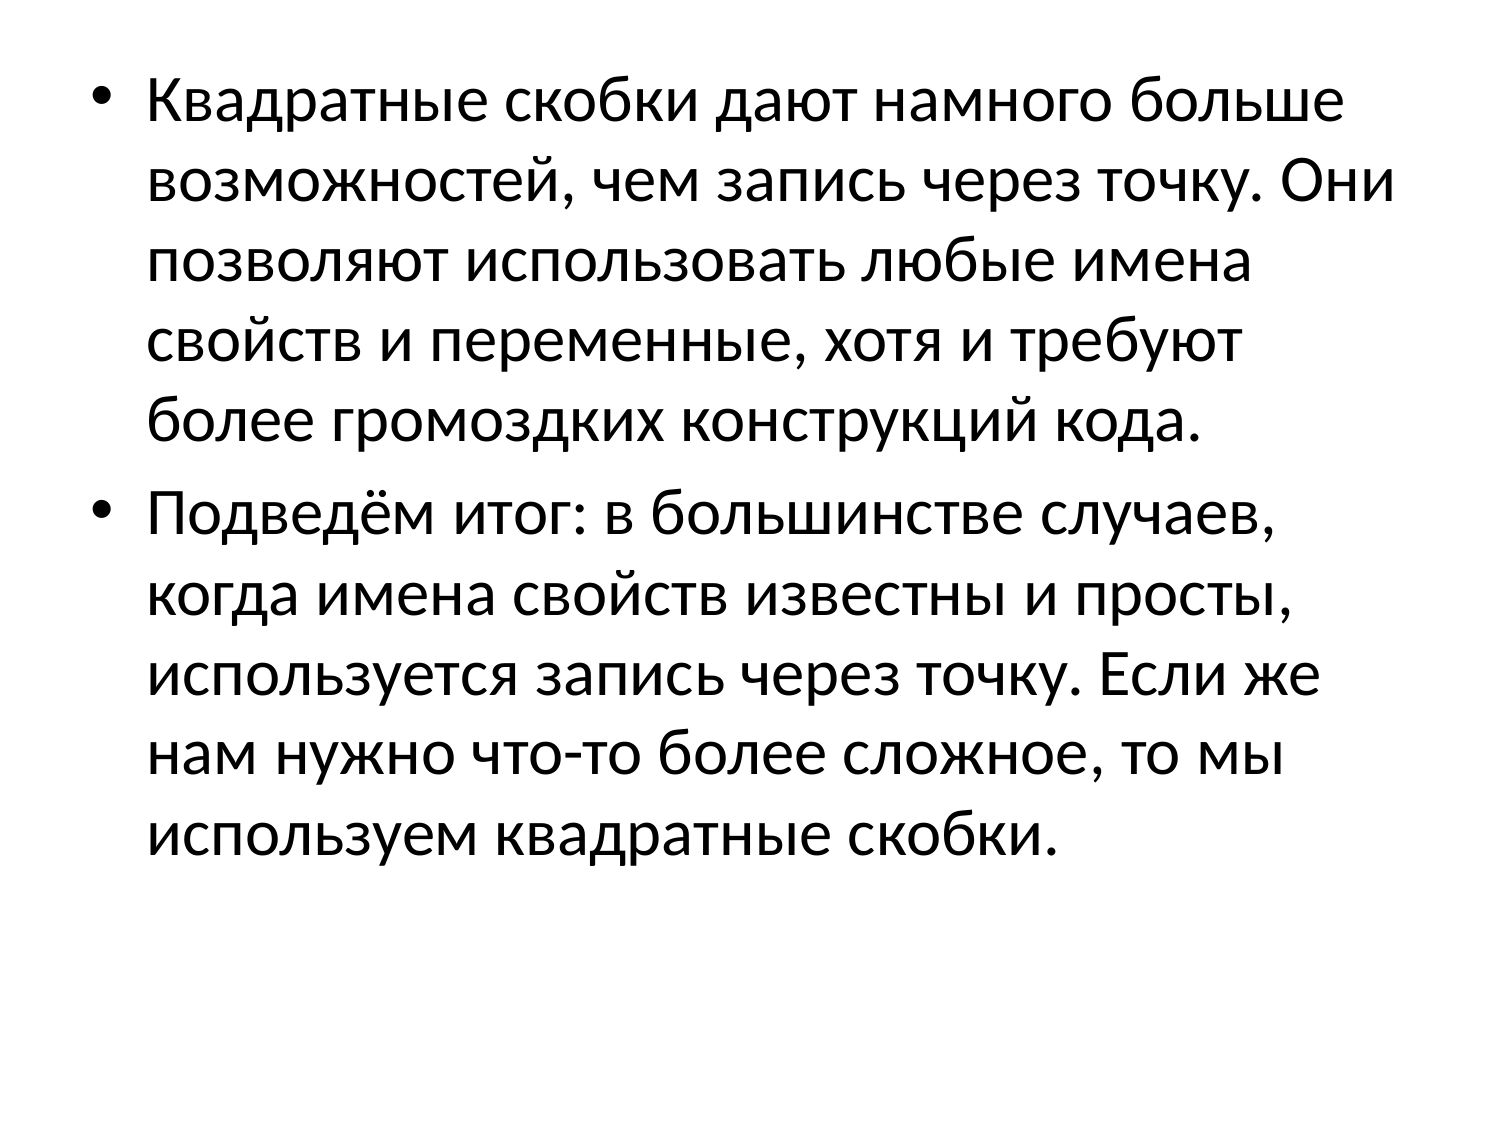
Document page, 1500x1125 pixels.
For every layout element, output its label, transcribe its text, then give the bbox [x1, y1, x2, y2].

list Квадратные скобки дают намного больше возможностей, чем запись через точку. Они позволяют использовать любые имена свойств и переменные, хотя и требуют более громоздких конструкций кода. Подведём итог: в большинстве случаев, когда имена свойств известны и просты, используется запись через точку. Если же нам нужно что-то более сложное, то мы используем квадратные скобки. [75, 46, 1425, 1005]
